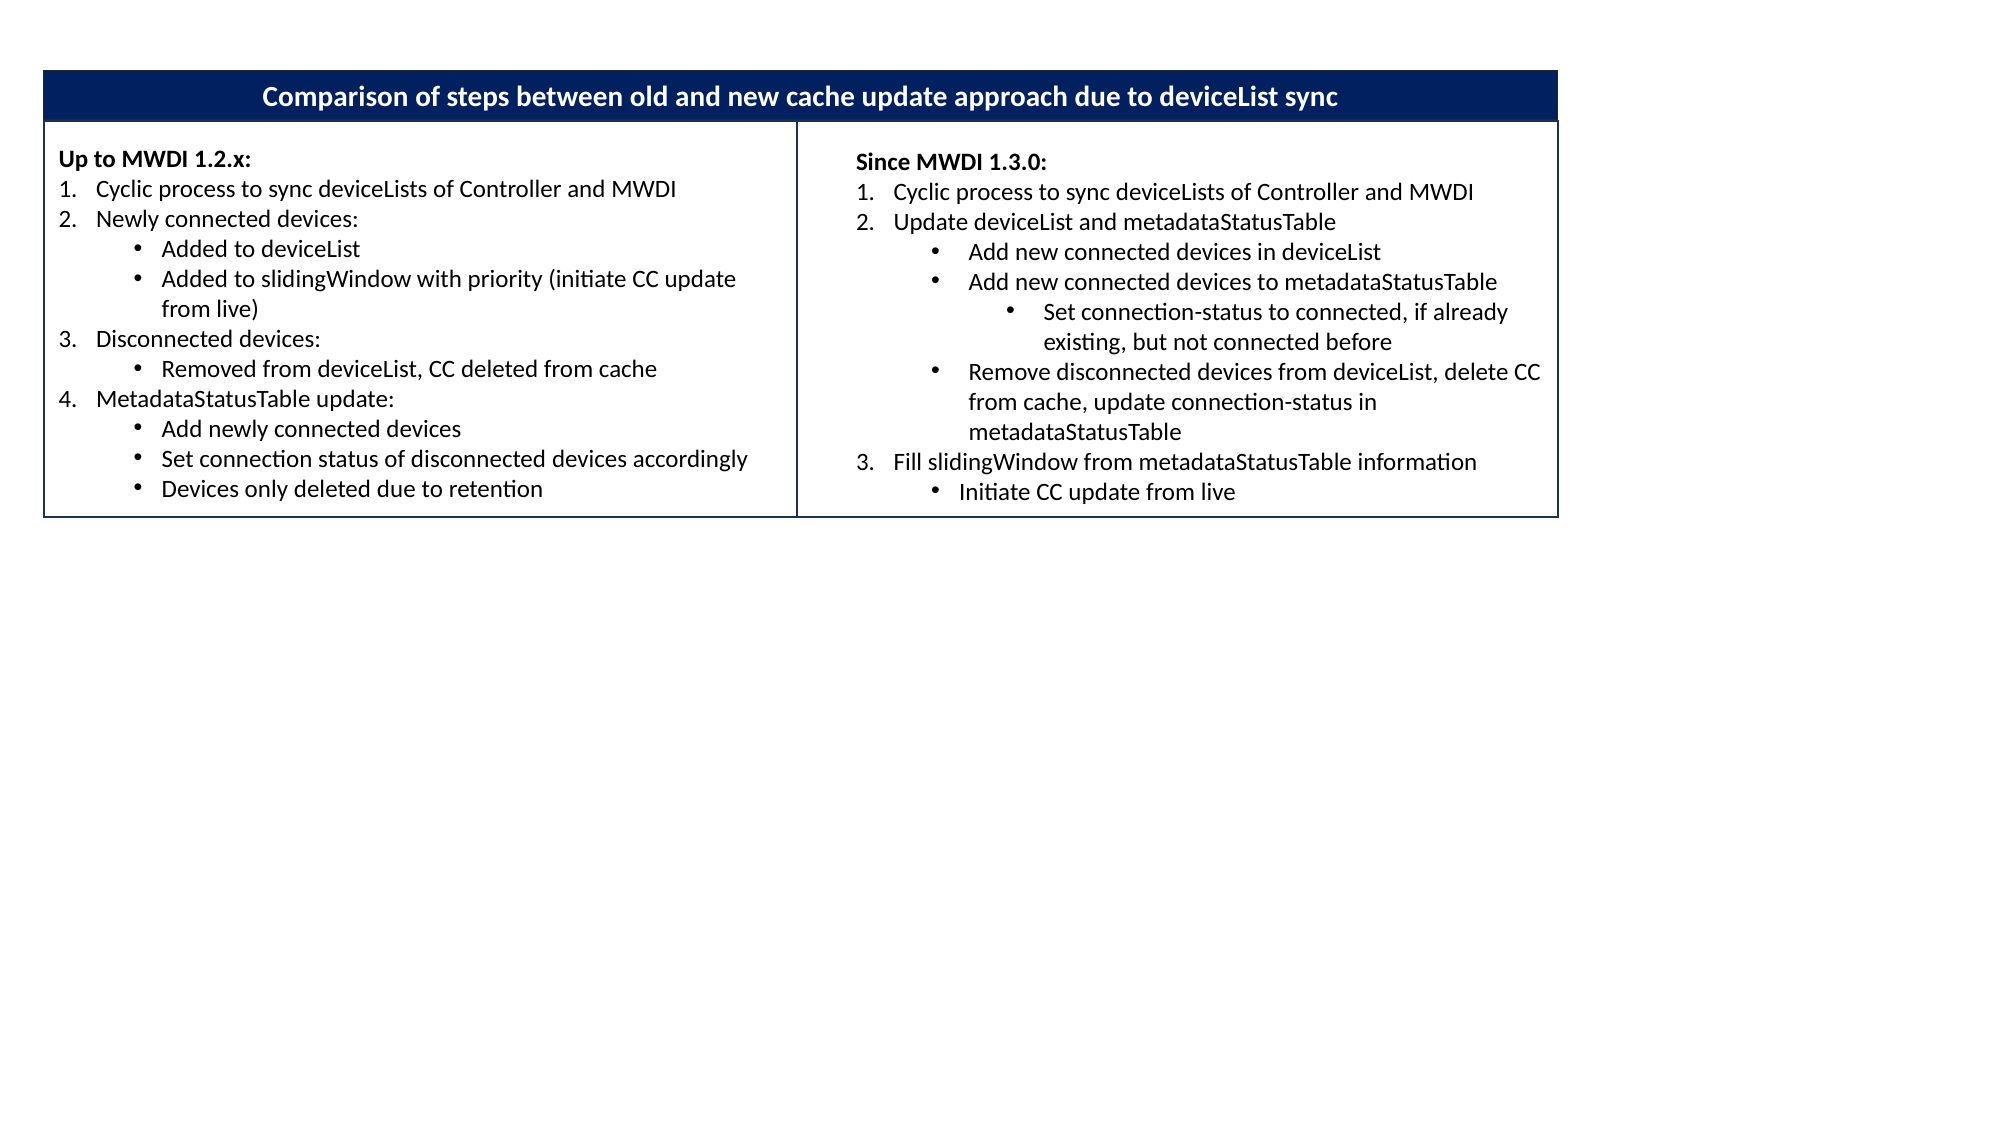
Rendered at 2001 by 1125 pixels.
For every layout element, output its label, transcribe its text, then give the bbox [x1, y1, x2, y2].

text_box [796, 120, 1559, 518]
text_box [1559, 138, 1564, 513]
text_box Comparison of steps between old and new cache update approach due to deviceList sync [43, 70, 1558, 120]
text_box [43, 120, 796, 518]
